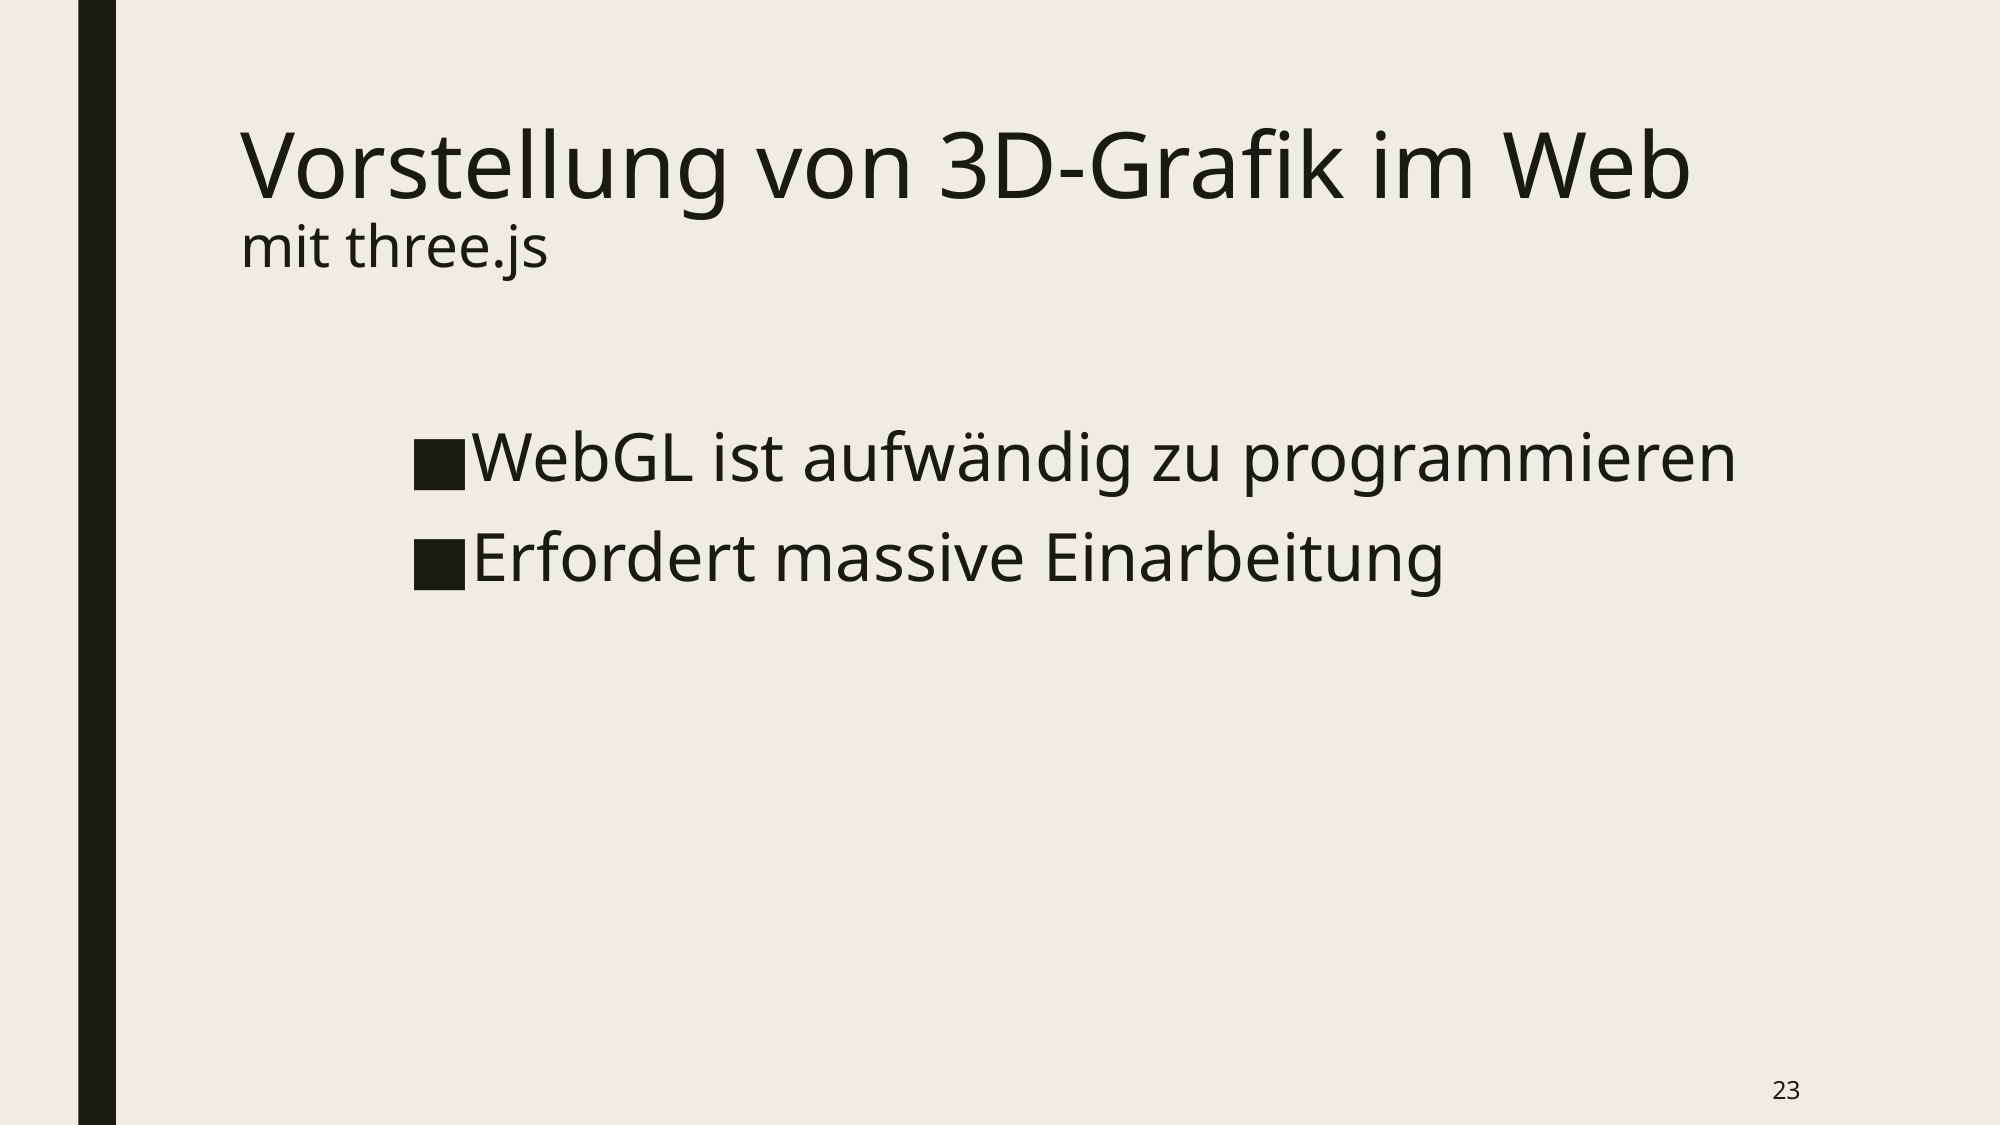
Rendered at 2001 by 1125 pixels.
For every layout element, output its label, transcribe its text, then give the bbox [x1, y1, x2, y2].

title Vorstellung von 3D-Grafik im Web mit three.js [225, 112, 1800, 357]
list WebGL ist aufwändig zu programmieren Erfordert massive Einarbeitung [393, 413, 1969, 1002]
slide_number 23 [1553, 1058, 1816, 1125]
